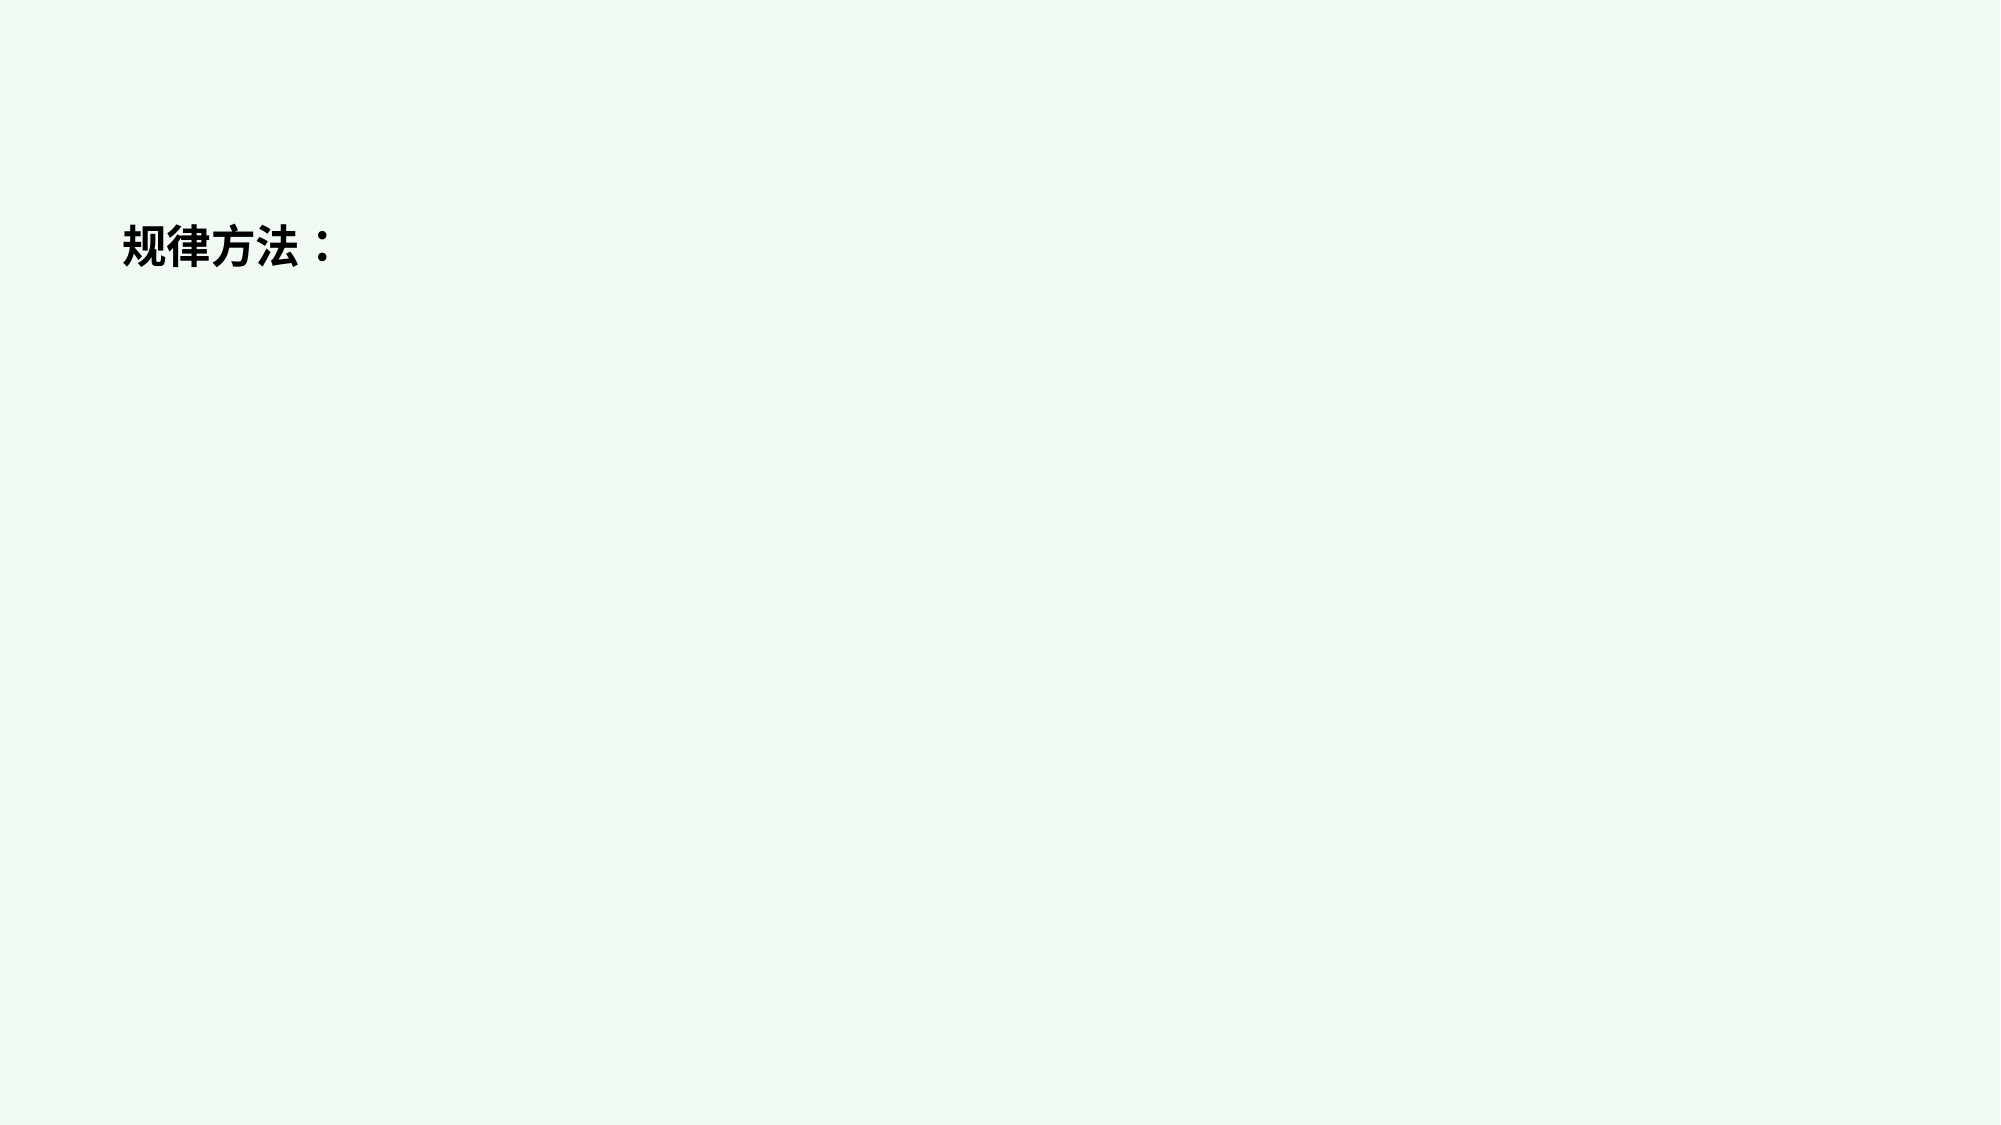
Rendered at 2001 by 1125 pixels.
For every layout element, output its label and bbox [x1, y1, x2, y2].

text_box [122, 195, 1881, 368]
